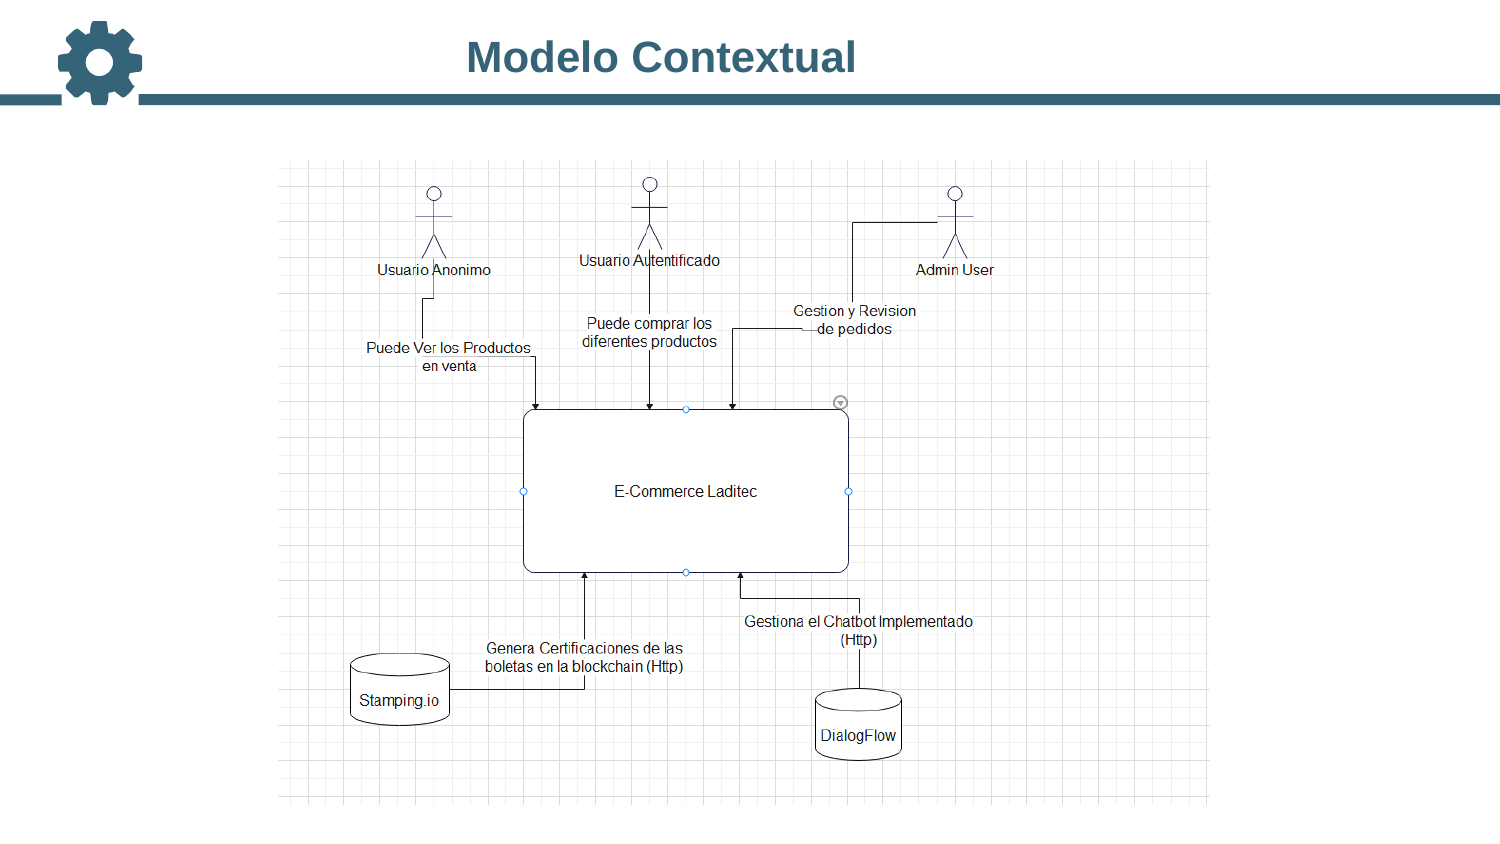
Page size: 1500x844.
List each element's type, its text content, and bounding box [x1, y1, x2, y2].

text_box Modelo Contextual [139, 20, 1185, 89]
picture [278, 160, 1210, 806]
